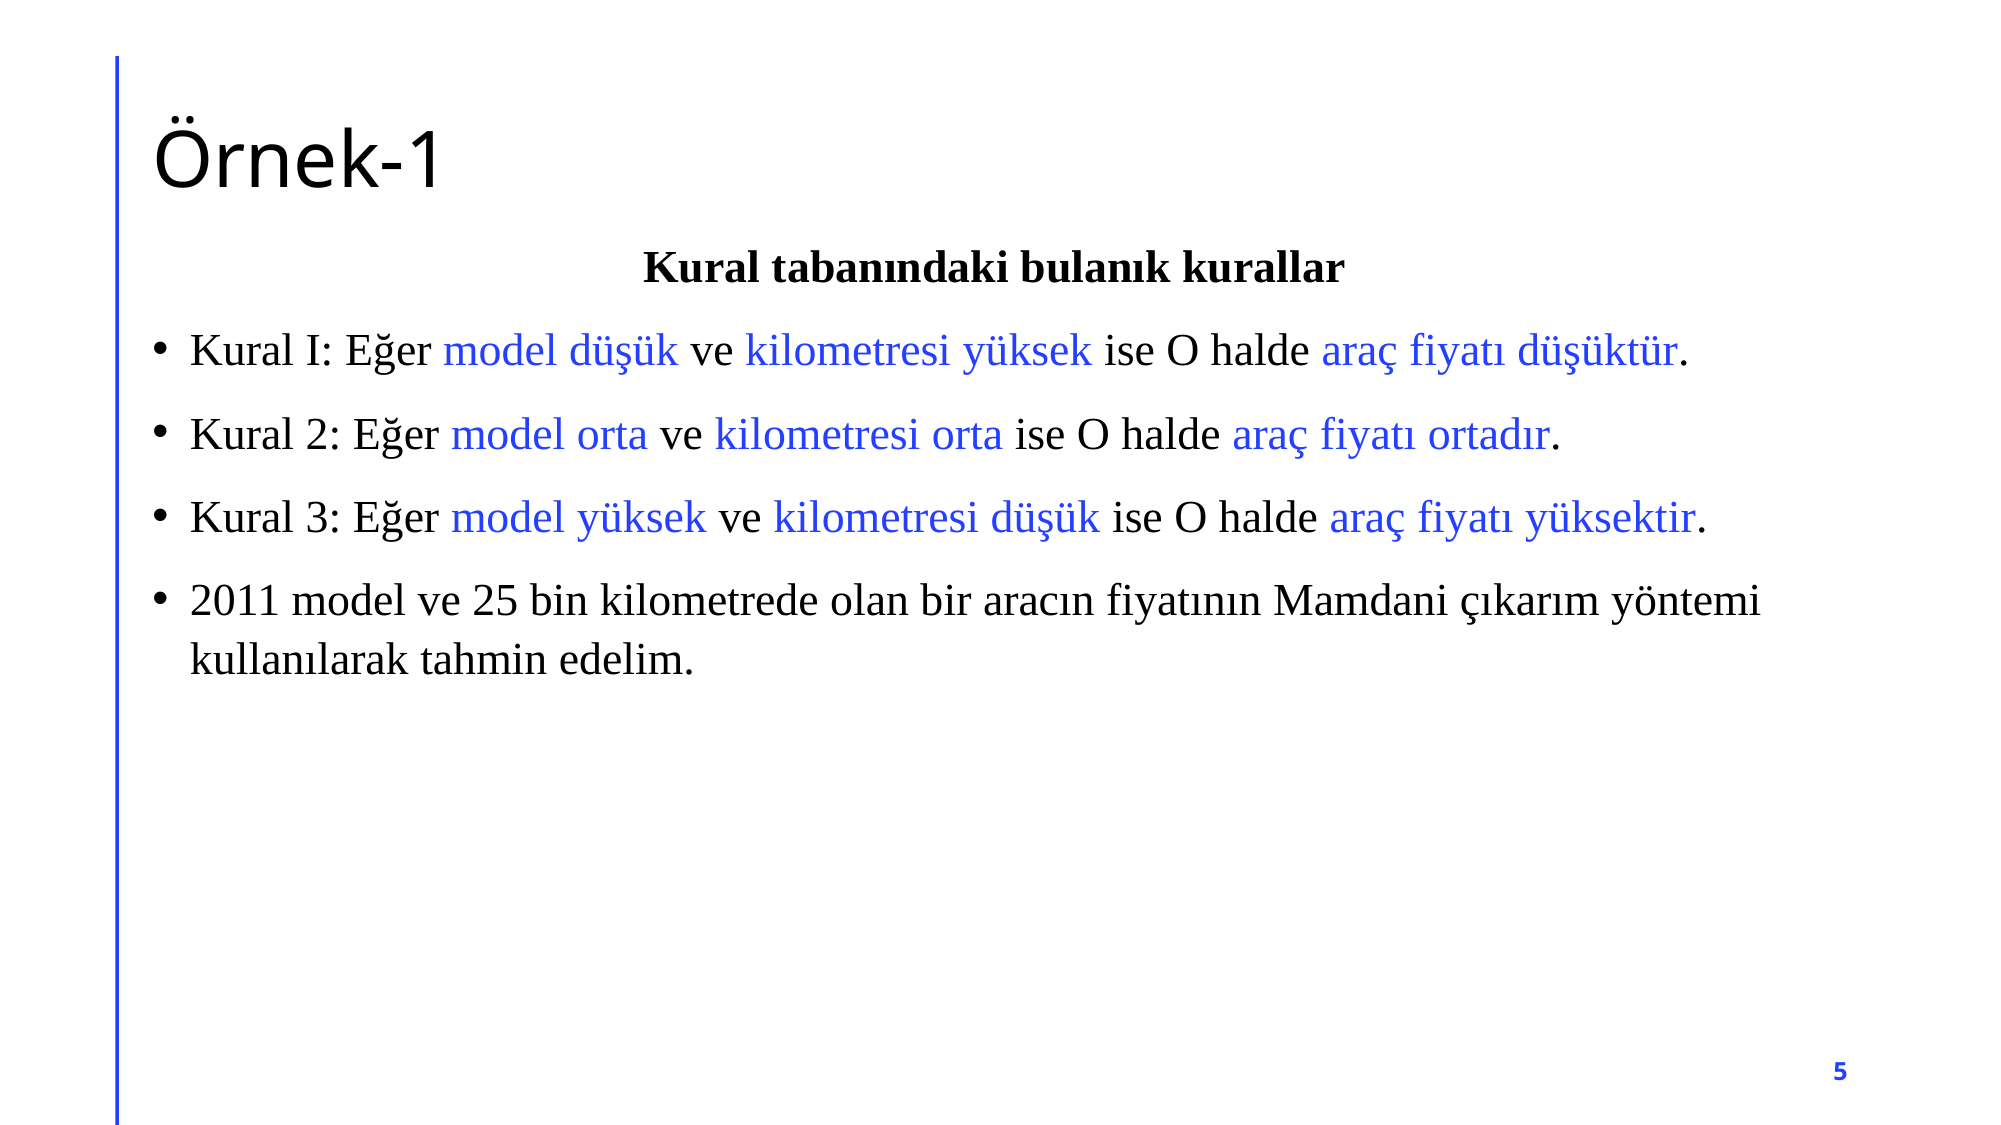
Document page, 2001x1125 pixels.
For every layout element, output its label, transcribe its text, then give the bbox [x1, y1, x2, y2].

slide_number 5 [1412, 1042, 1863, 1103]
title Örnek-1 [137, 111, 1863, 212]
list Kural tabanındaki bulanık kurallar Kural I: Eğer model düşük ve kilometresi yüksek ise O halde araç fiyatı düşüktür. Kural 2: Eğer model orta ve kilometresi orta ise O halde araç fiyatı ortadır. Kural 3: Eğer model yüksek ve kilometresi düşük ise O halde araç fiyatı yüksektir. 2011 model ve 25 bin kilometrede olan bir aracın fiyatının Mamdani çıkarım yöntemi kullanılarak tahmin edelim. [137, 225, 1863, 1029]
